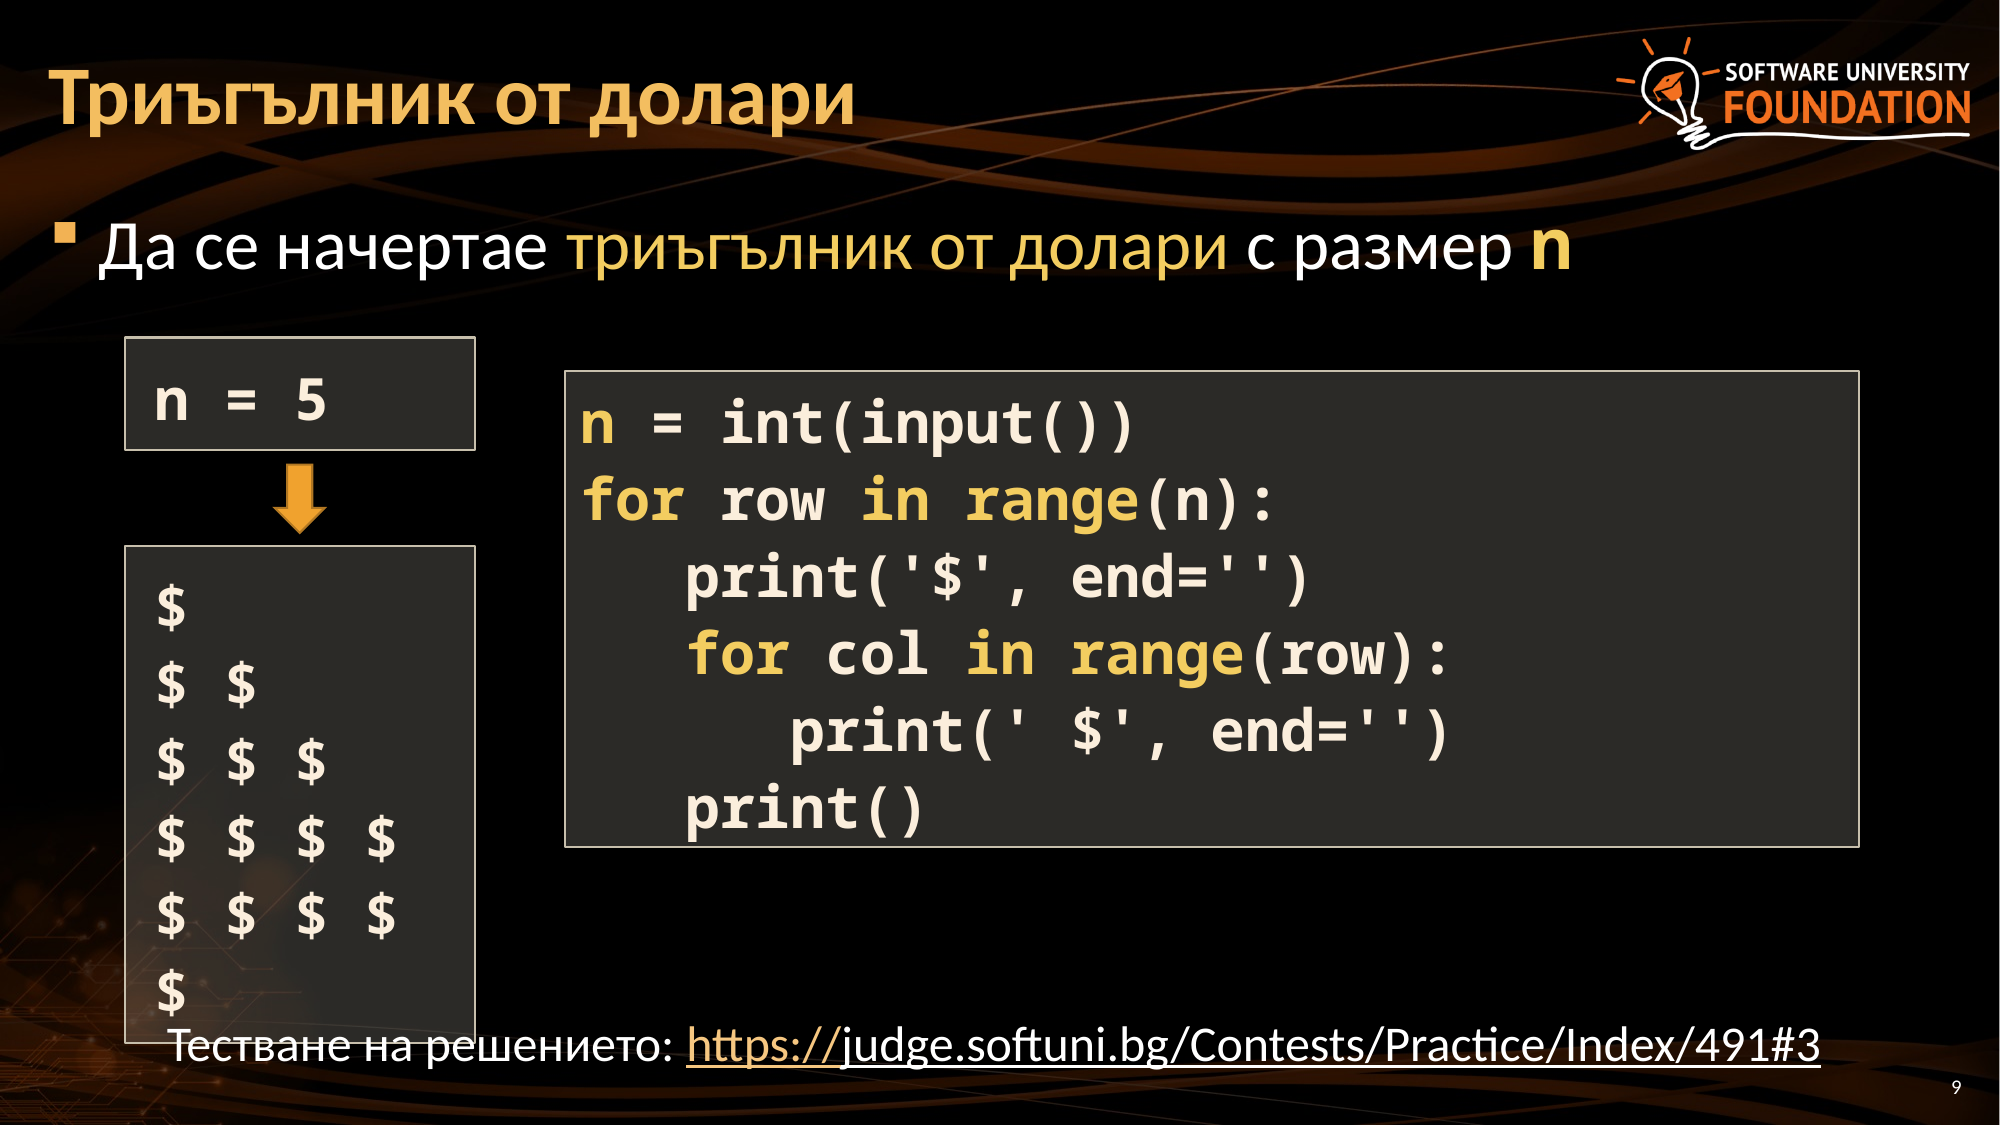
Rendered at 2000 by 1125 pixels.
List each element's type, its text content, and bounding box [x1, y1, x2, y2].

text_box Тестване на решението: https://judge.softuni.bg/Contests/Practice/Index/491#3 [124, 1004, 1875, 1080]
text_box n = int(input()) for row in range(n): print('$', end='') for col in range(row): print(' $', end='') print() [565, 370, 1860, 848]
text_box [272, 463, 328, 535]
picture [0, 0, 2000, 1125]
list Да се начертае триъгълник от долари с размер n [31, 188, 1968, 1103]
title Триъгълник от долари [30, 6, 1602, 189]
text_box $ $ $ $ $ $ $ $ $ $ $ $ $ $ $ [124, 545, 475, 1004]
text_box n = 5 [124, 337, 475, 450]
